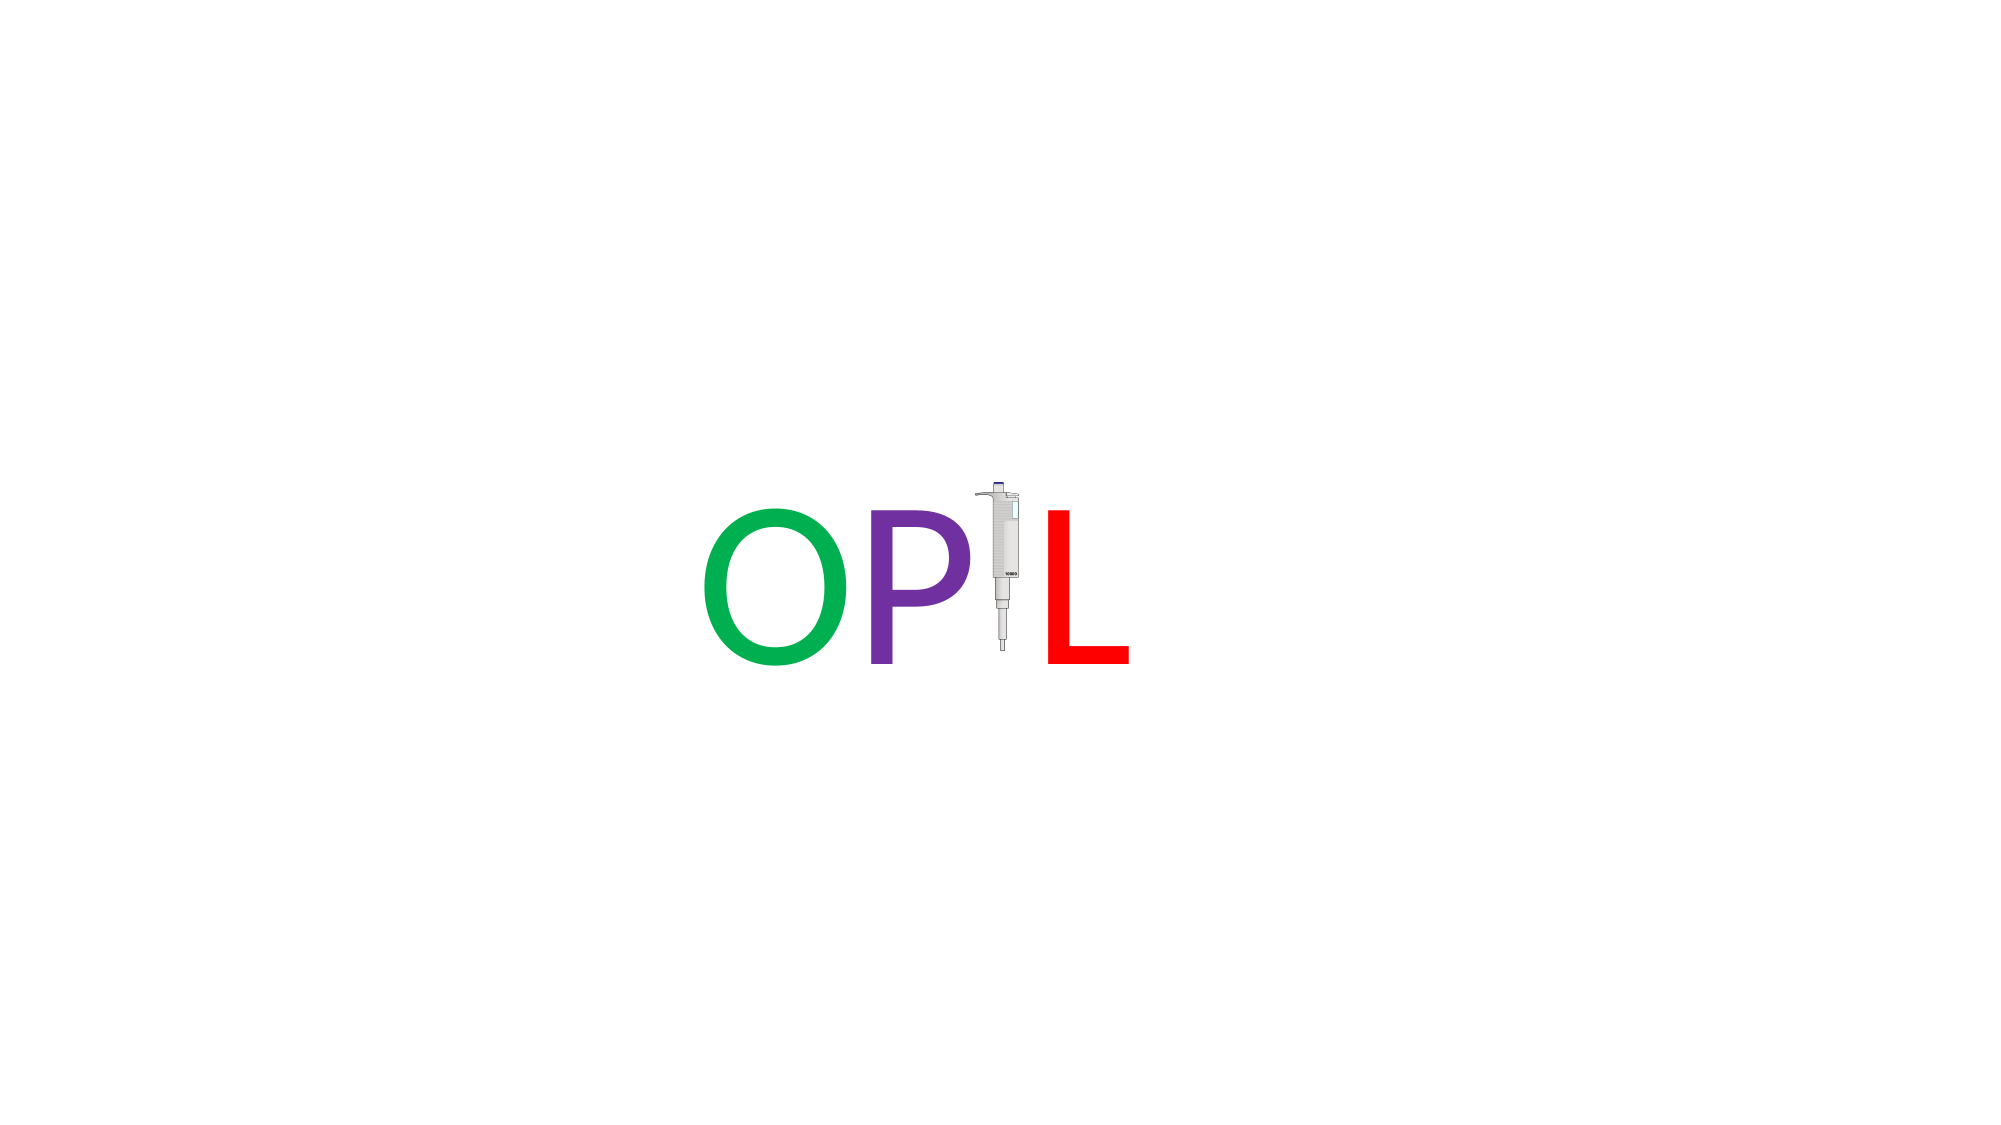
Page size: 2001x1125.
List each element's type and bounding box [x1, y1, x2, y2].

text_box [679, 417, 1151, 723]
